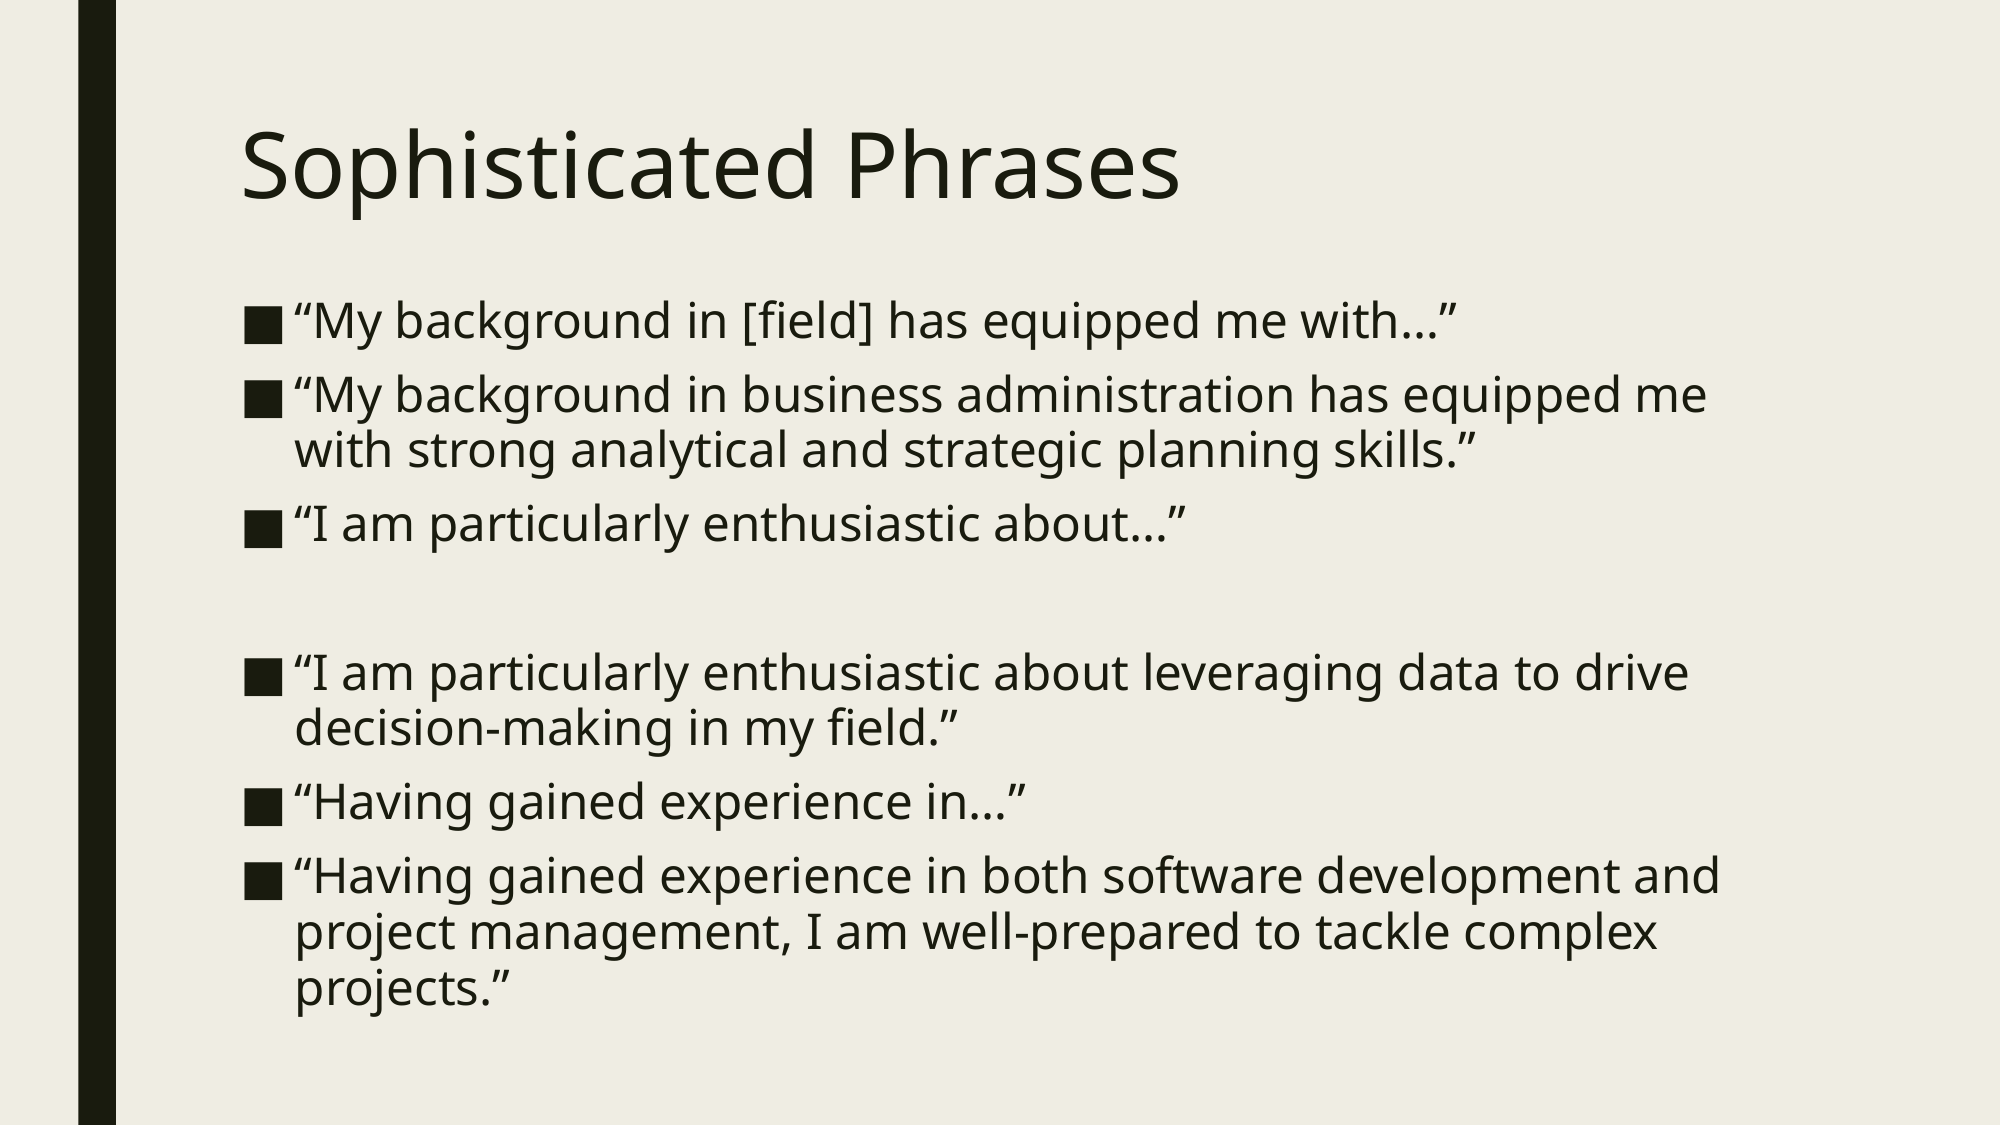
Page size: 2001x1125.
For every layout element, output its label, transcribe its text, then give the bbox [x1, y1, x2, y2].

list “My background in [field] has equipped me with…” “My background in business administration has equipped me with strong analytical and strategic planning skills.” “I am particularly enthusiastic about…” “I am particularly enthusiastic about leveraging data to drive decision-making in my field.” “Having gained experience in…” “Having gained experience in both software development and project management, I am well-prepared to tackle complex projects.” [225, 286, 1800, 1033]
title Sophisticated Phrases [225, 112, 1800, 286]
